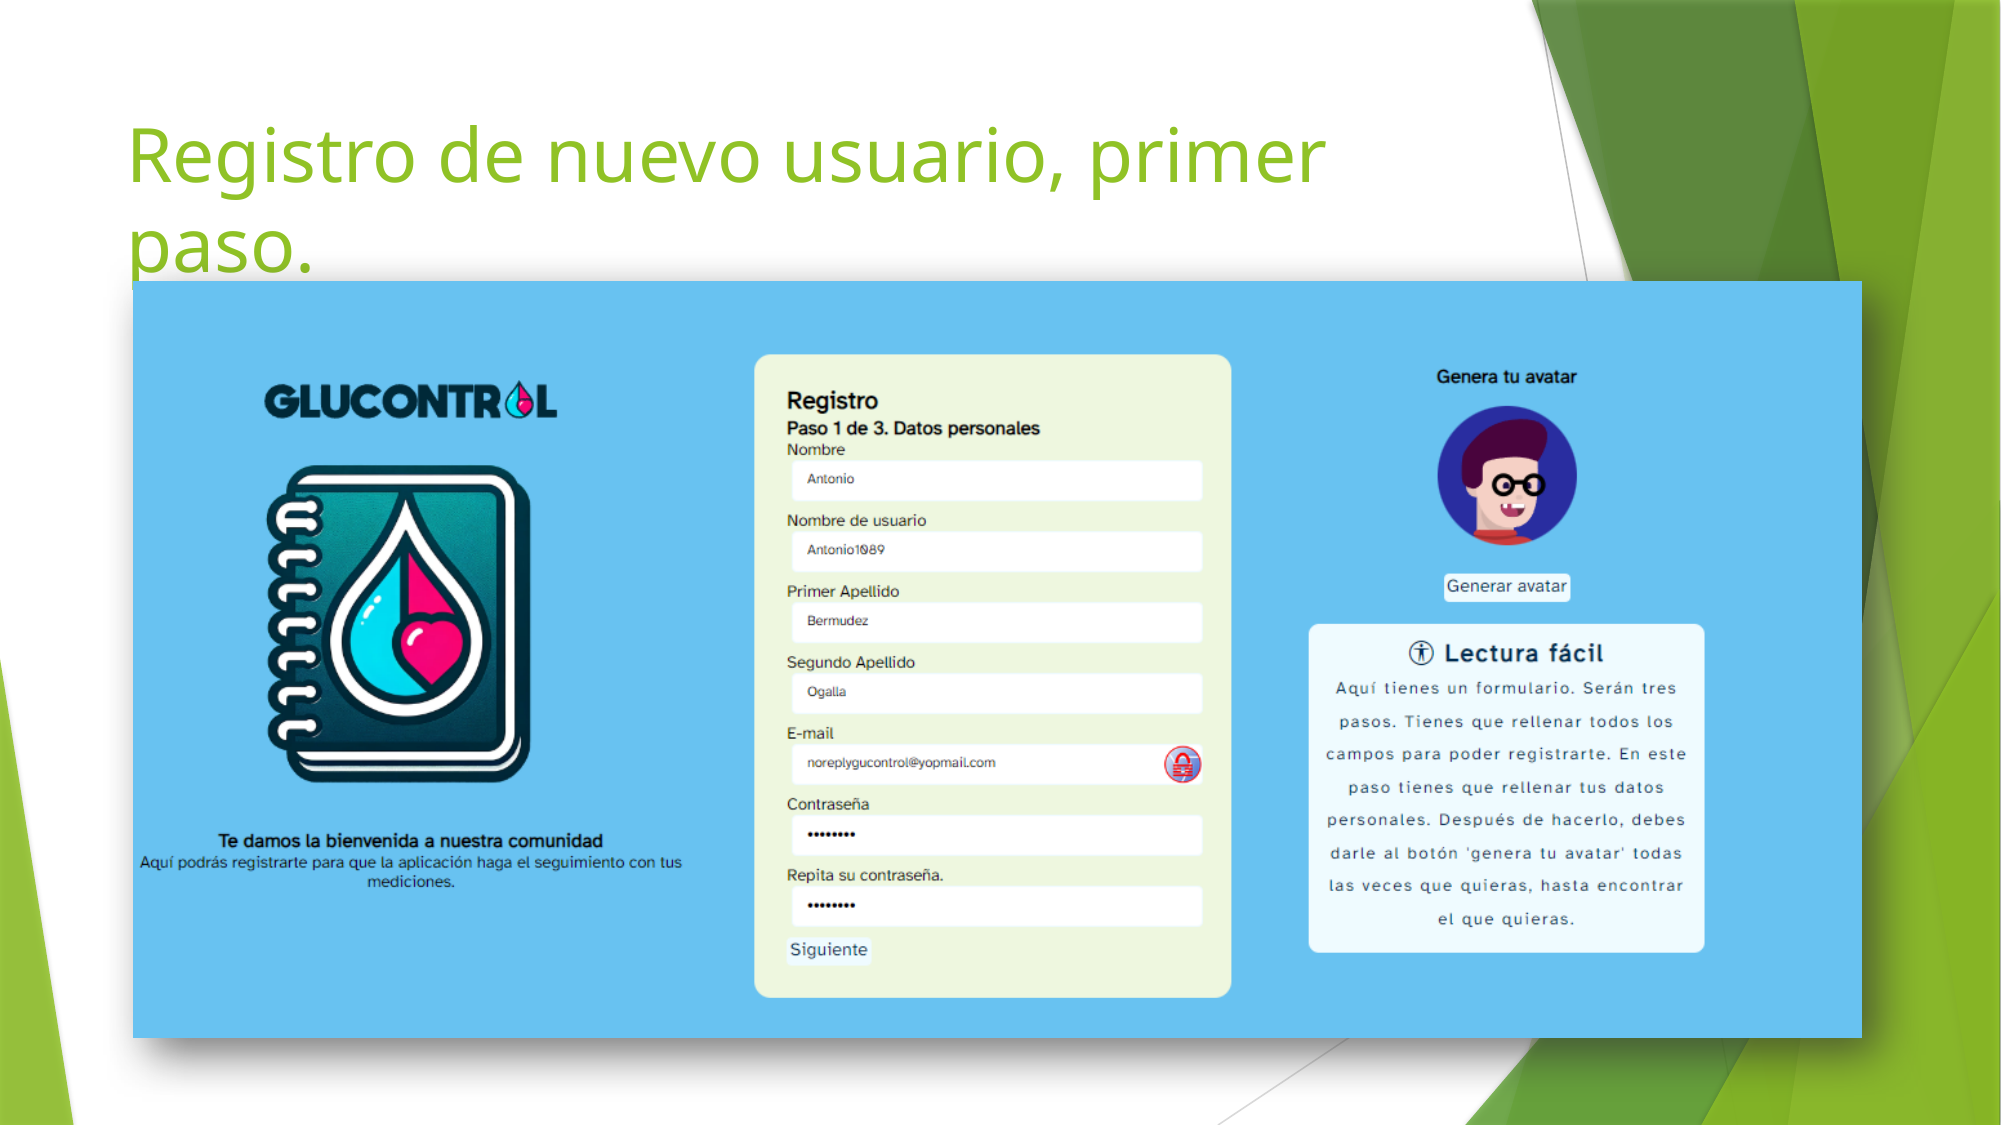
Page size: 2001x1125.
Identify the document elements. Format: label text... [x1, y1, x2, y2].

title Registro de nuevo usuario, primer paso. [111, 99, 1522, 317]
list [133, 280, 1862, 1038]
